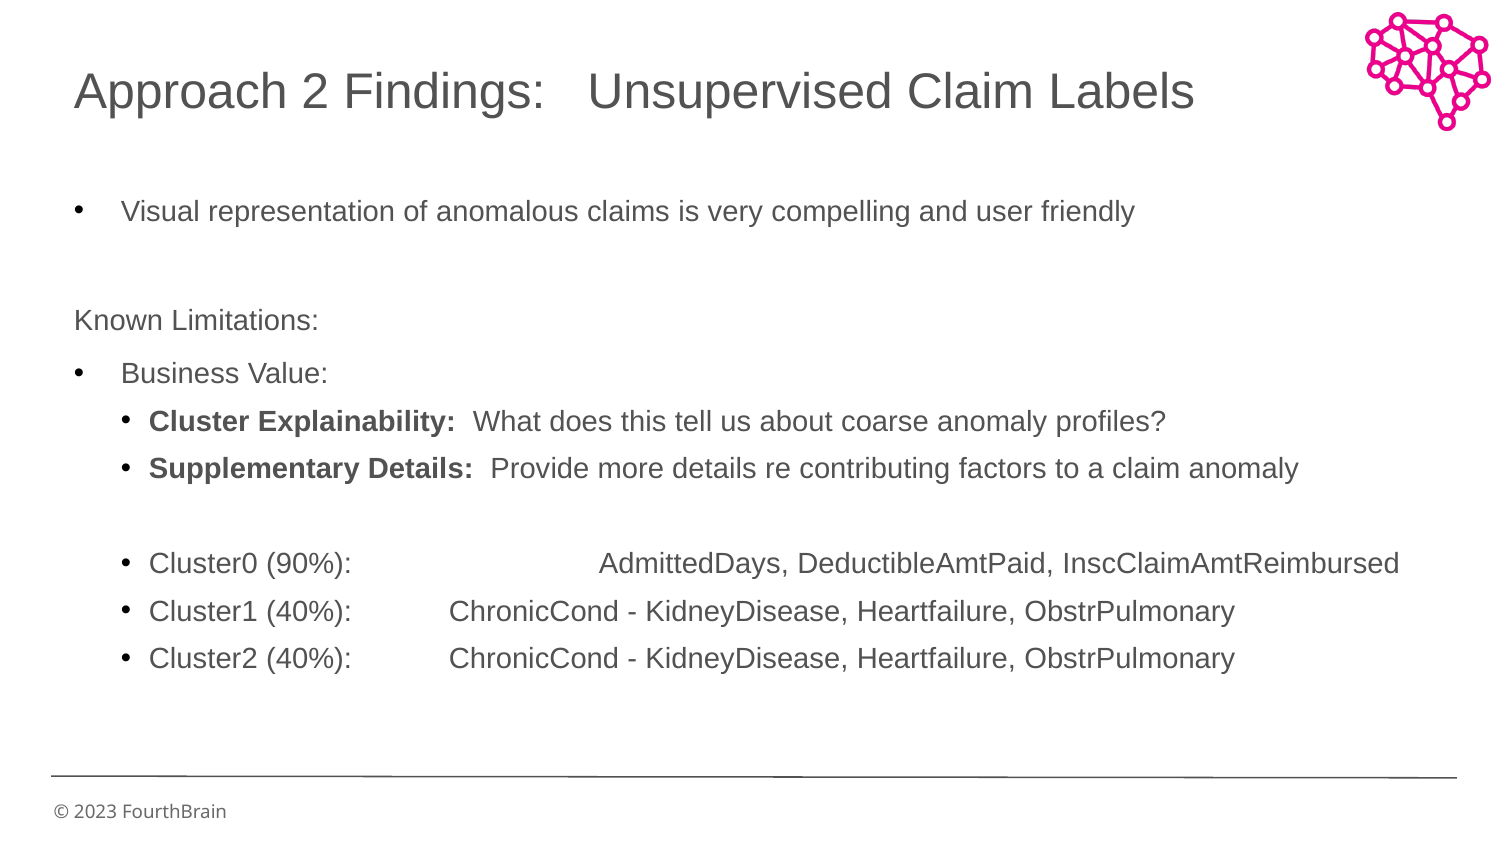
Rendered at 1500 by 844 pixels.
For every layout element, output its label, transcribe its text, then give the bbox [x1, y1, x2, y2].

text_box Approach 2 Findings: Unsupervised Claim Labels Visual representation of anomalous claims is very compelling and user friendly Known Limitations: Business Value: Cluster Explainability: What does this tell us about coarse anomaly profiles? Supplementary Details: Provide more details re contributing factors to a claim anomaly Cluster0 (90%): AdmittedDays, DeductibleAmtPaid, InscClaimAmtReimbursed Cluster1 (40%): ChronicCond - KidneyDisease, Heartfailure, ObstrPulmonary Cluster2 (40%): ChronicCond - KidneyDisease, Heartfailure, ObstrPulmonary [58, 50, 1500, 797]
picture [1365, 12, 1491, 50]
